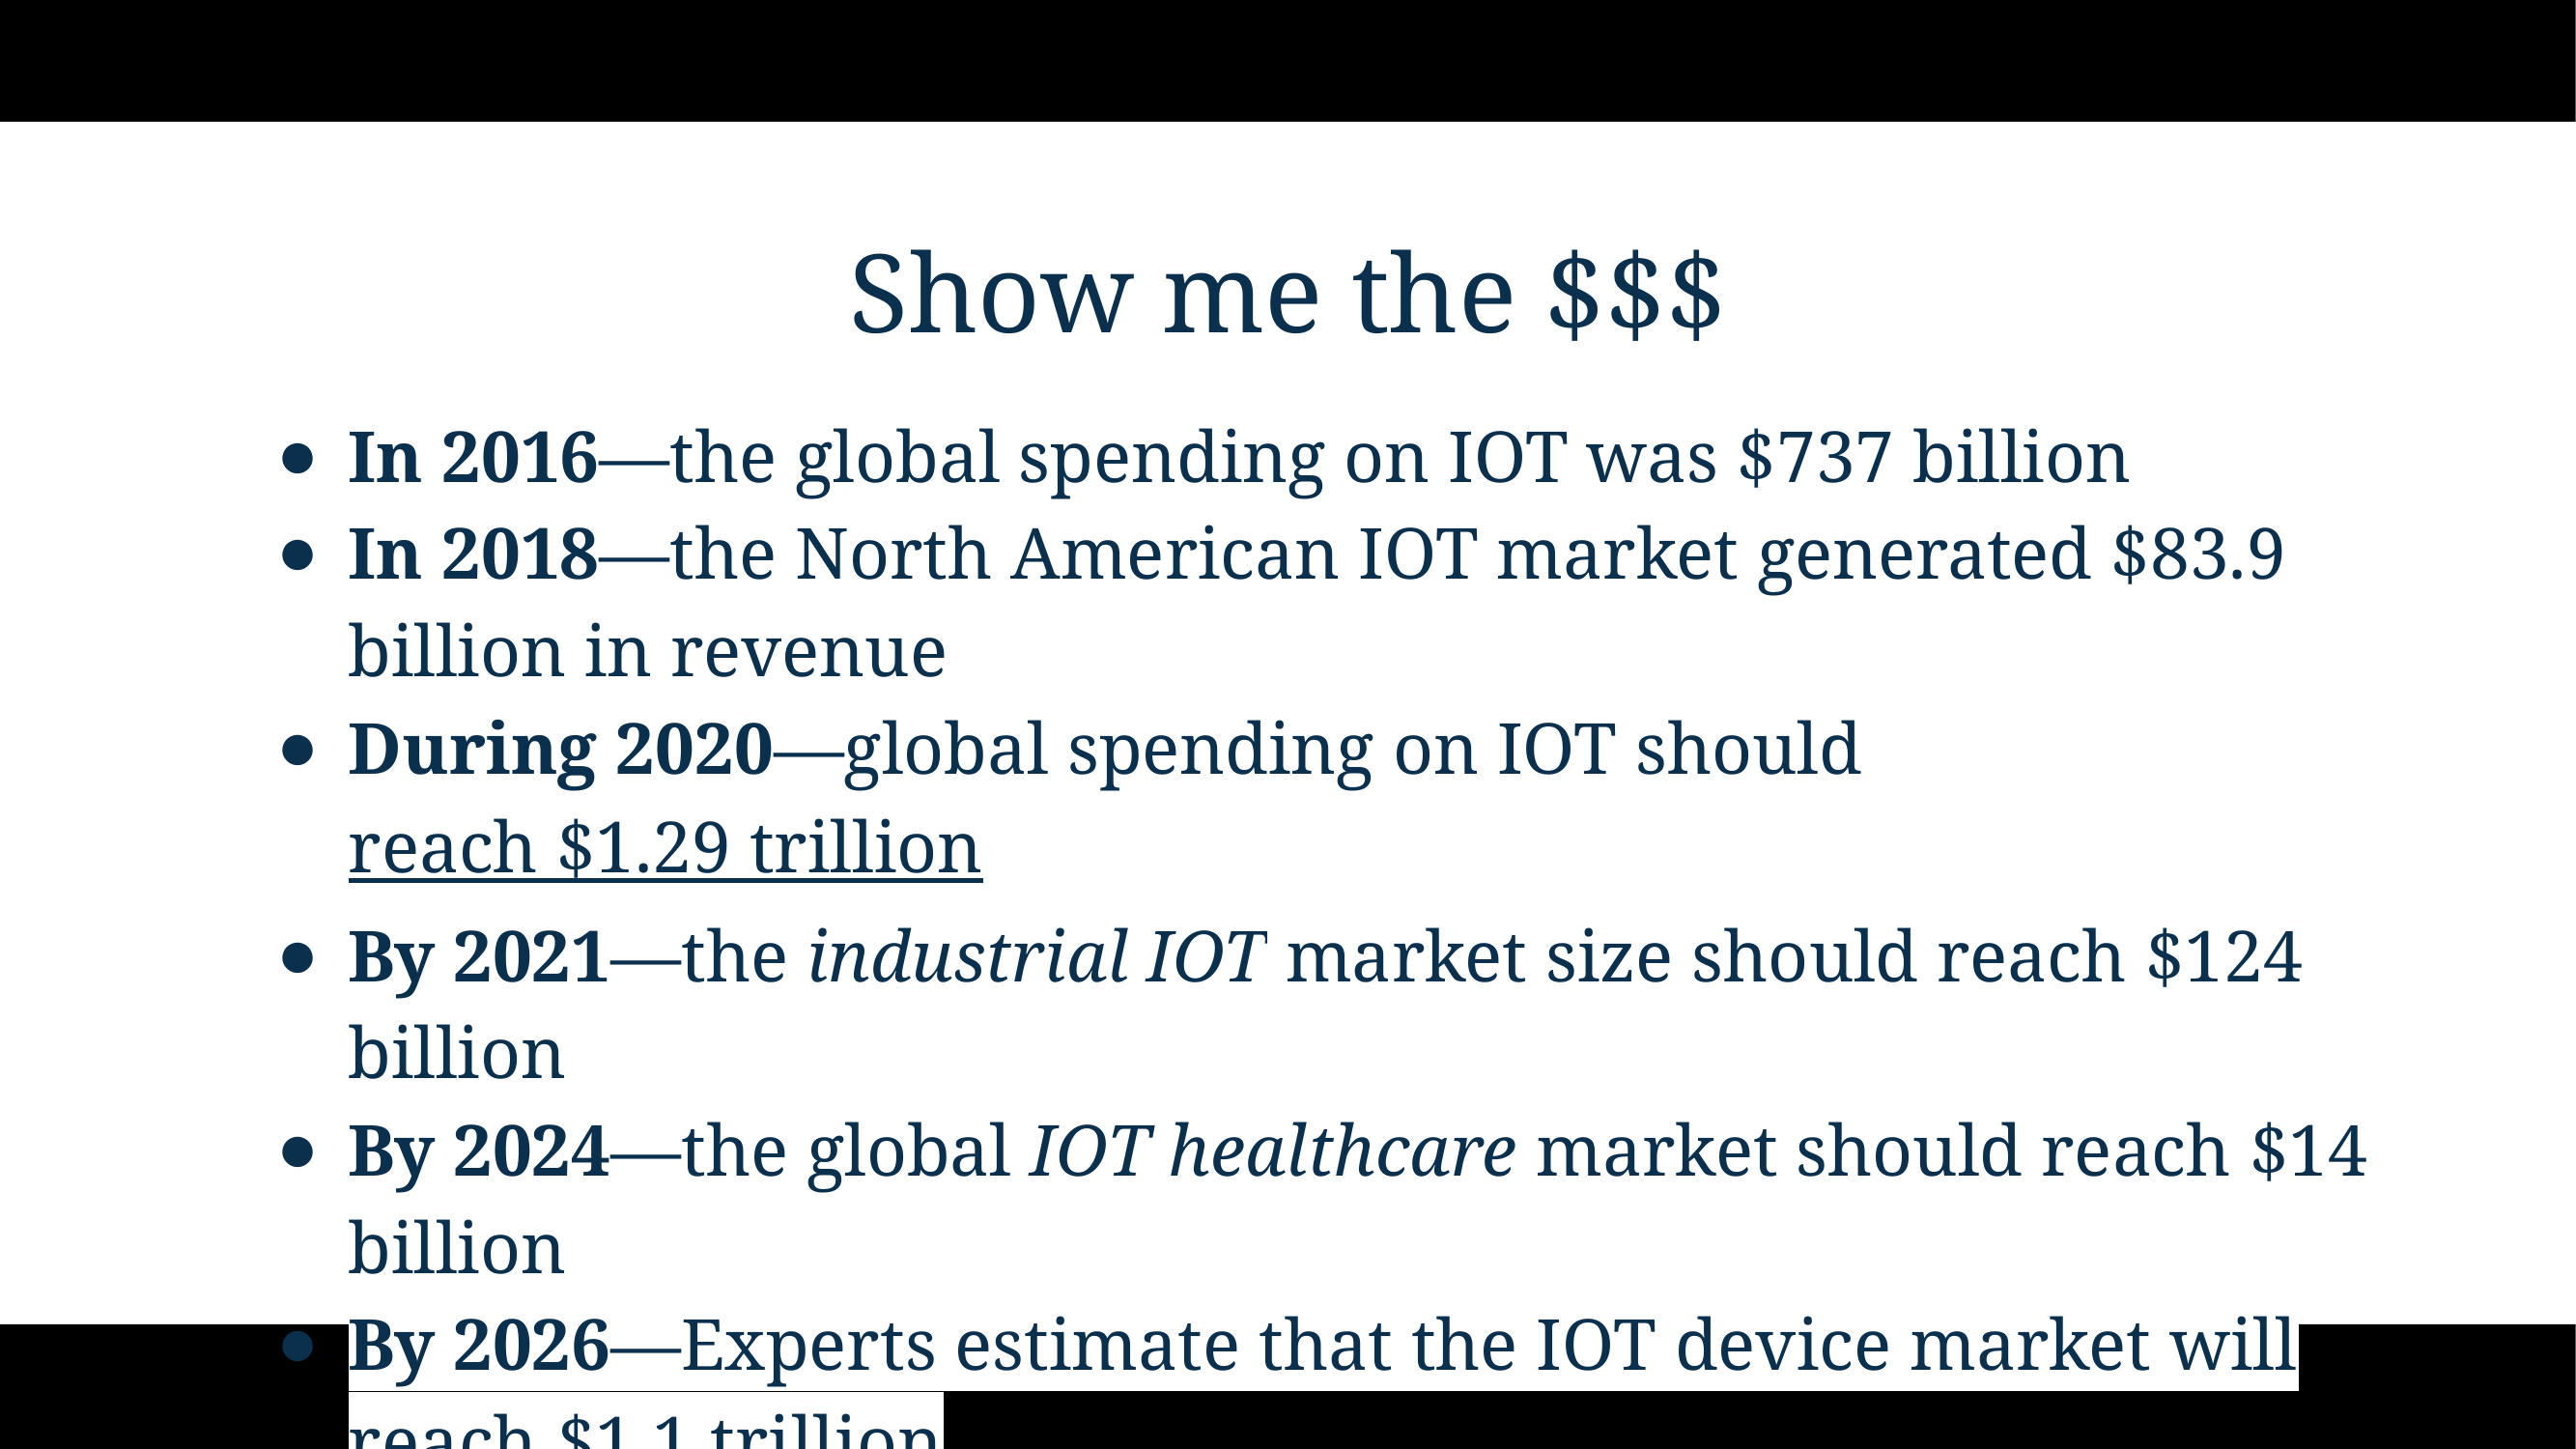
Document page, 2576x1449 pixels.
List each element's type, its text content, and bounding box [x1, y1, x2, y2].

text_box In 2016—the global spending on IOT was $737 billion In 2018—the North American IOT market generated $83.9 billion in revenue During 2020—global spending on IOT should reach $1.29 trillion By 2021—the industrial IOT market size should reach $124 billion By 2024—the global IOT healthcare market should reach $14 billion By 2026—Experts estimate that the IOT device market will reach $1.1 trillion [261, 384, 2499, 1289]
title Show me the $$$ [184, 202, 2393, 370]
